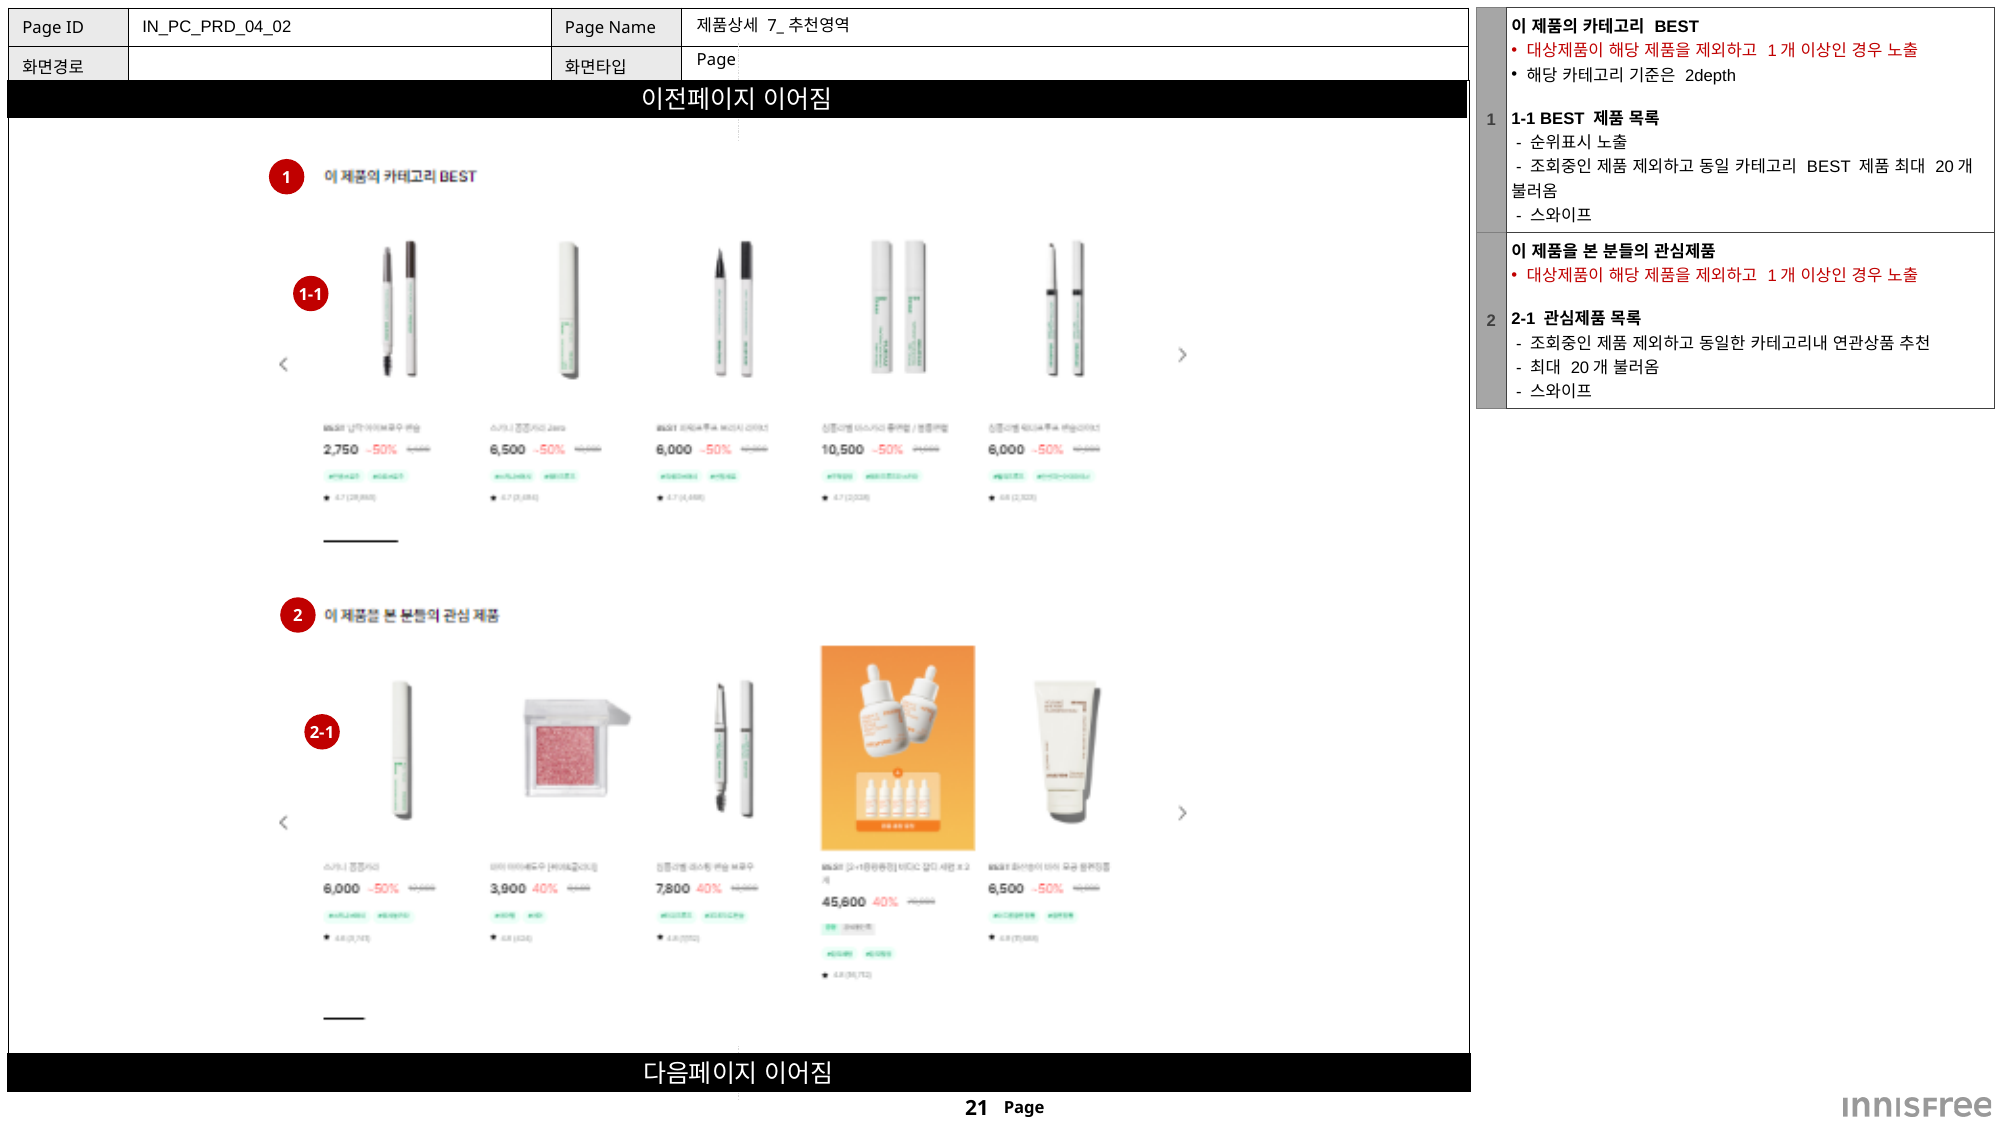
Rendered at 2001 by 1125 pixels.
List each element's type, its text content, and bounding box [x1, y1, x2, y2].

picture [1843, 1097, 1992, 1117]
table_header 1 [1477, 8, 1506, 232]
picture [255, 142, 1225, 1045]
table_cell 이 제품을 본 분들의 관심제품 대상제품이 해당 제품을 제외하고 1개 이상인 경우 노출 2-1 관심제품 목록 - 조회중인 제품 제외하고 동일한 카테고리내 연관상품 추천 - 최대 20개 불러옴 - 스와이프 [1507, 233, 1994, 408]
title 제품상세 7_추천영역 [681, 8, 1467, 42]
subtitle IN_PC_PRD_04_02 [127, 8, 552, 44]
table_header 이 제품의 카테고리 BEST 대상제품이 해당 제품을 제외하고 1개 이상인 경우 노출 해당 카테고리 기준은 2depth 1-1 BEST 제품 목록 - 순위표시 노출 - 조회중인 제품 제외하고 동일 카테고리 BEST 제품 최대 20개 불러옴 - 스와이프 [1507, 8, 1994, 232]
table_cell 2 [1477, 233, 1506, 408]
text_box Page [681, 42, 1467, 78]
